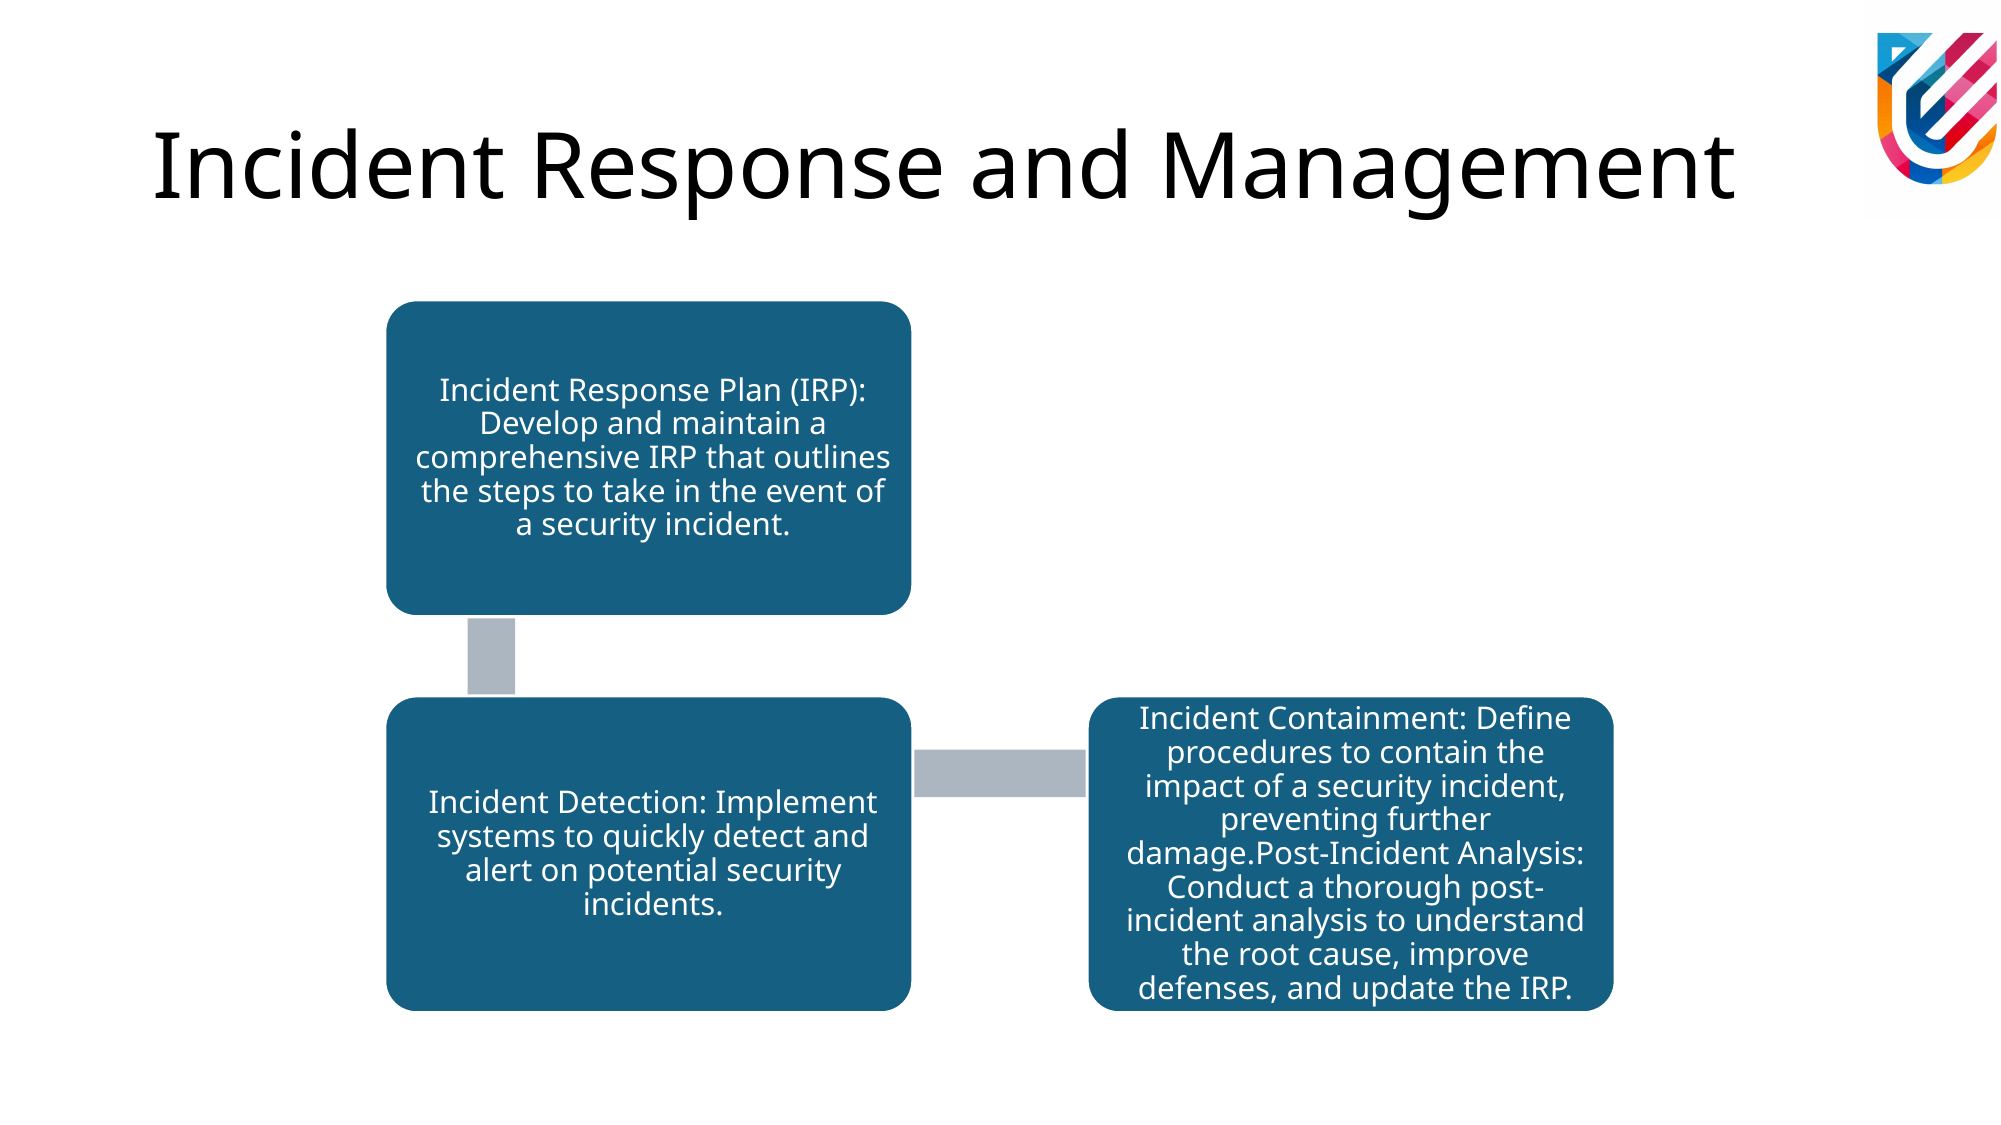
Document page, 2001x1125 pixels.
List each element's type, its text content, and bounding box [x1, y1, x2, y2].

title Incident Response and Management [137, 59, 1863, 278]
picture [1864, 0, 2001, 219]
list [136, 298, 1863, 1014]
